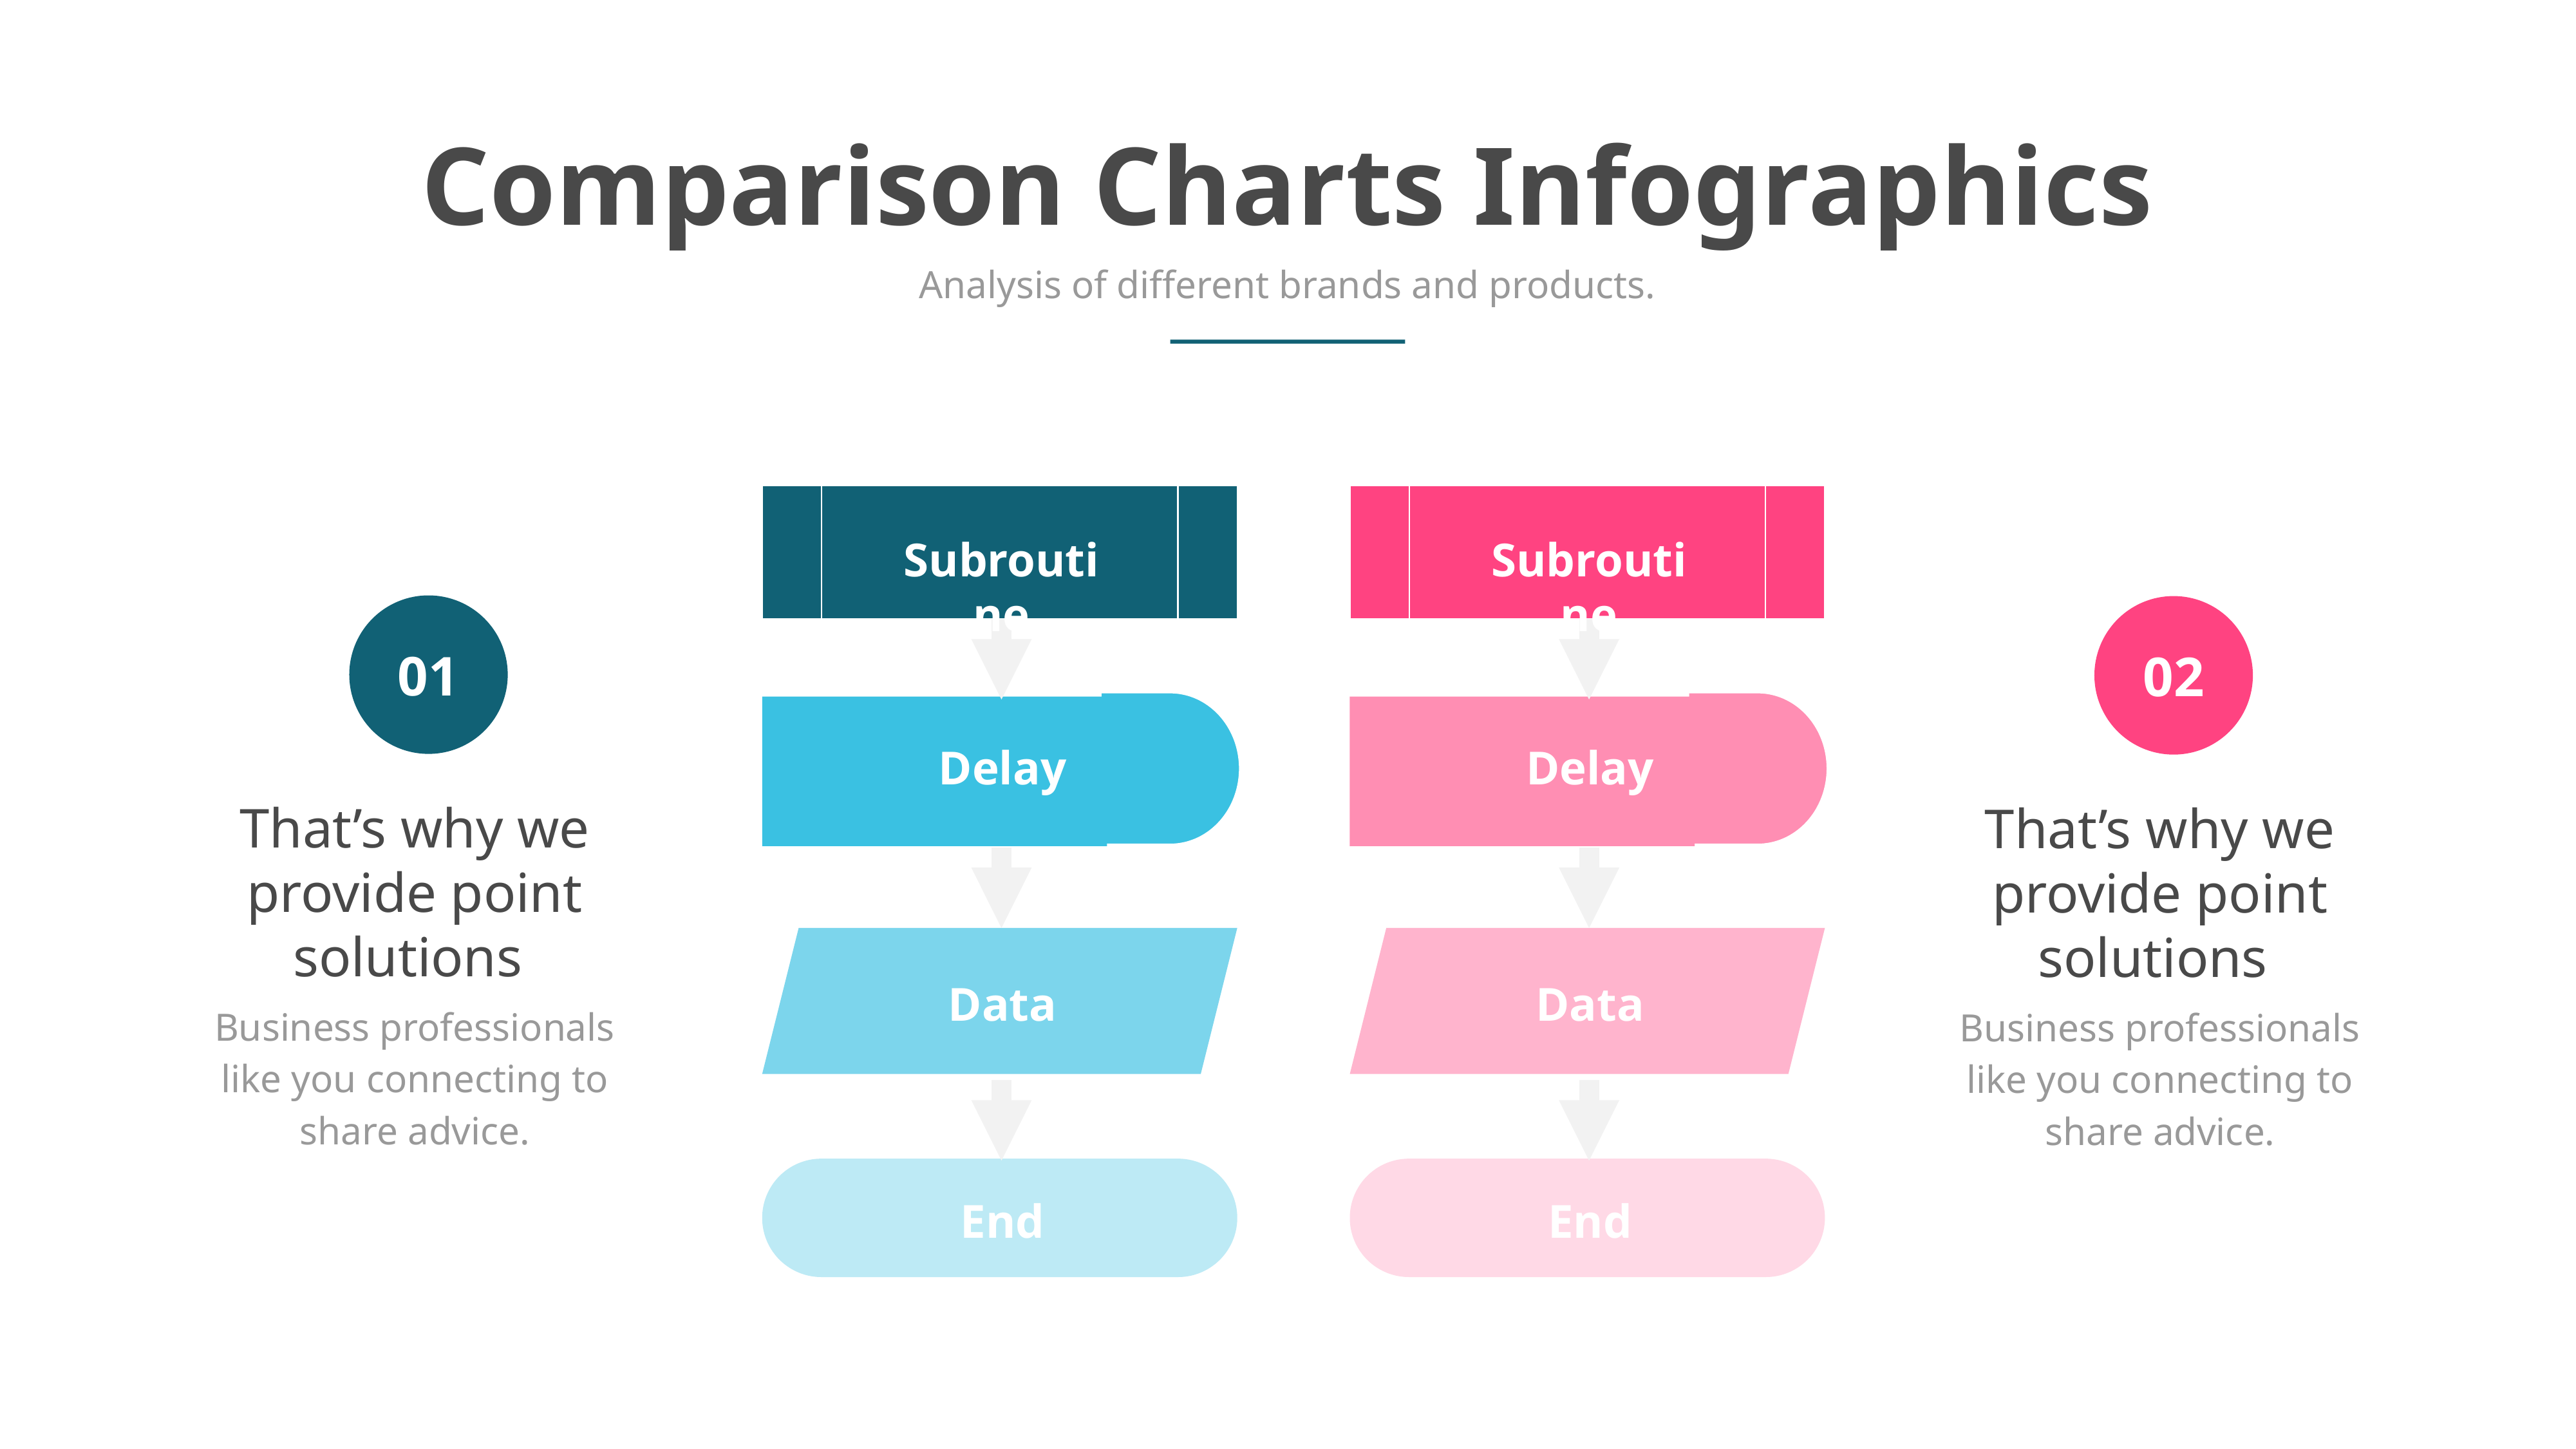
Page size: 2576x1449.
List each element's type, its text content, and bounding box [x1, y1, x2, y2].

text_box [1170, 339, 1406, 345]
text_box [157, 595, 673, 1159]
text_box Analysis of different brands and products. [825, 256, 1749, 311]
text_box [762, 485, 1828, 1277]
text_box Comparison Charts Infographics [411, 113, 2163, 252]
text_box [1902, 596, 2418, 1159]
